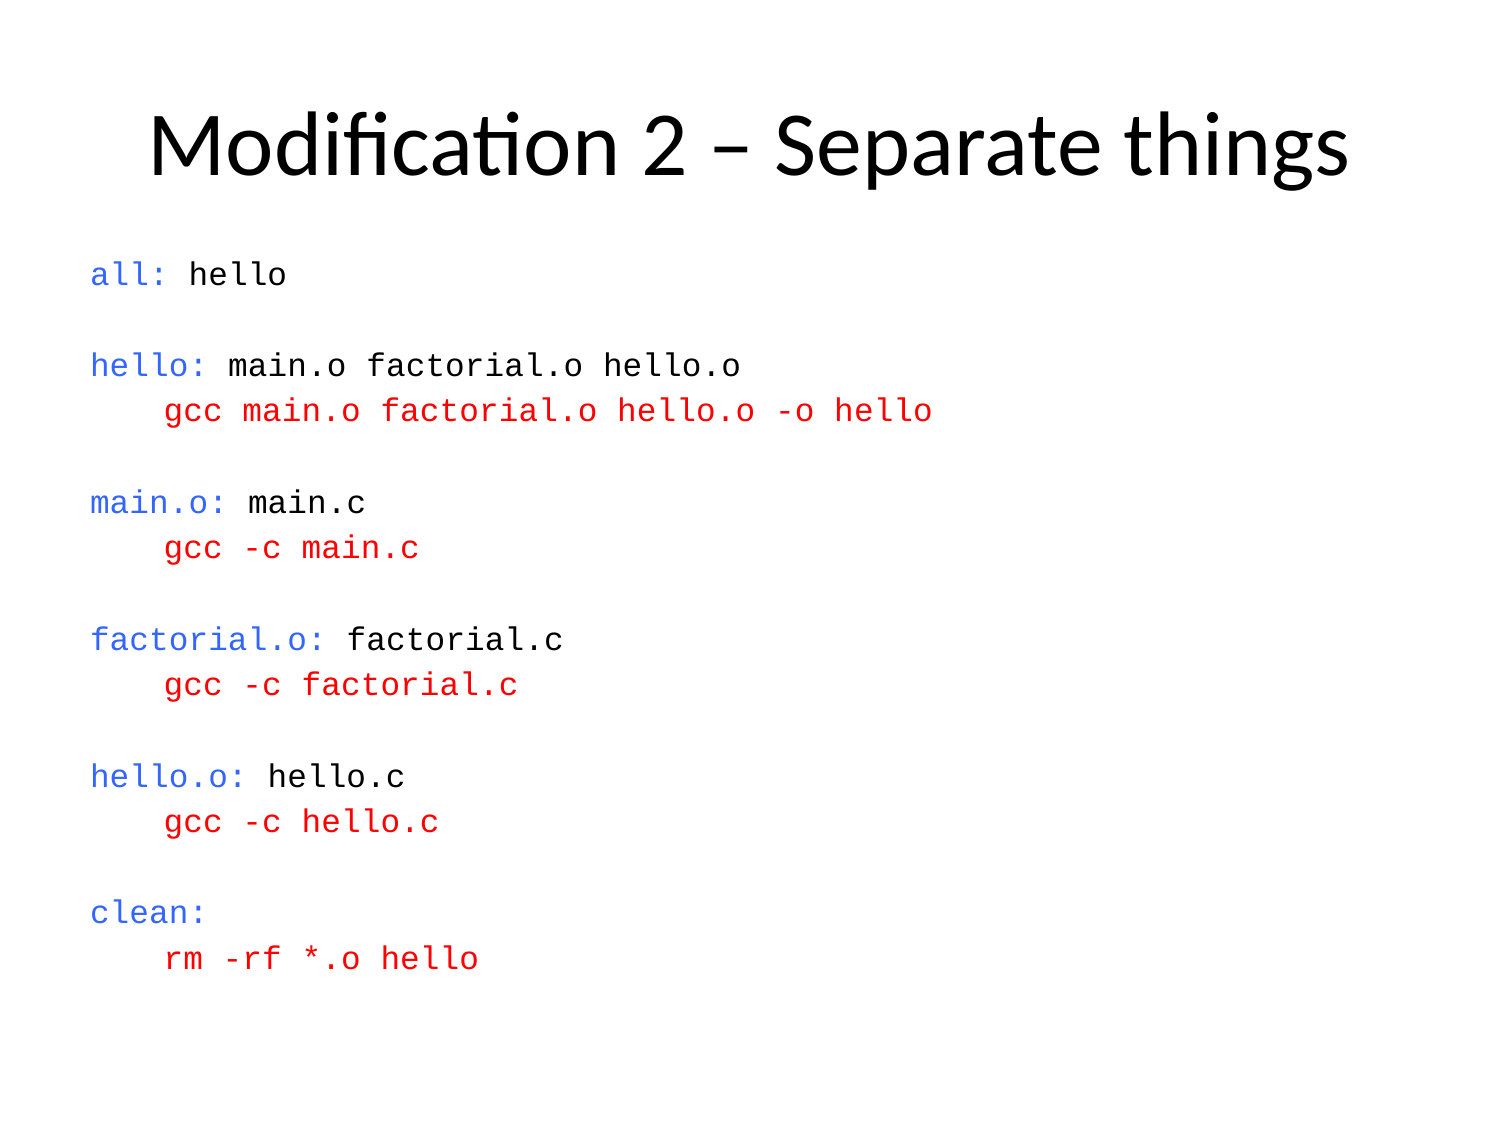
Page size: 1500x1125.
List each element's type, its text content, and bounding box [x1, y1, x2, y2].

title Modification 2 – Separate things [75, 45, 1425, 233]
list all: hello hello: main.o factorial.o hello.o gcc main.o factorial.o hello.o -o hello main.o: main.c gcc -c main.c factorial.o: factorial.c gcc -c factorial.c hello.o: hello.c gcc -c hello.c clean: rm -rf *.o hello [75, 244, 1425, 988]
